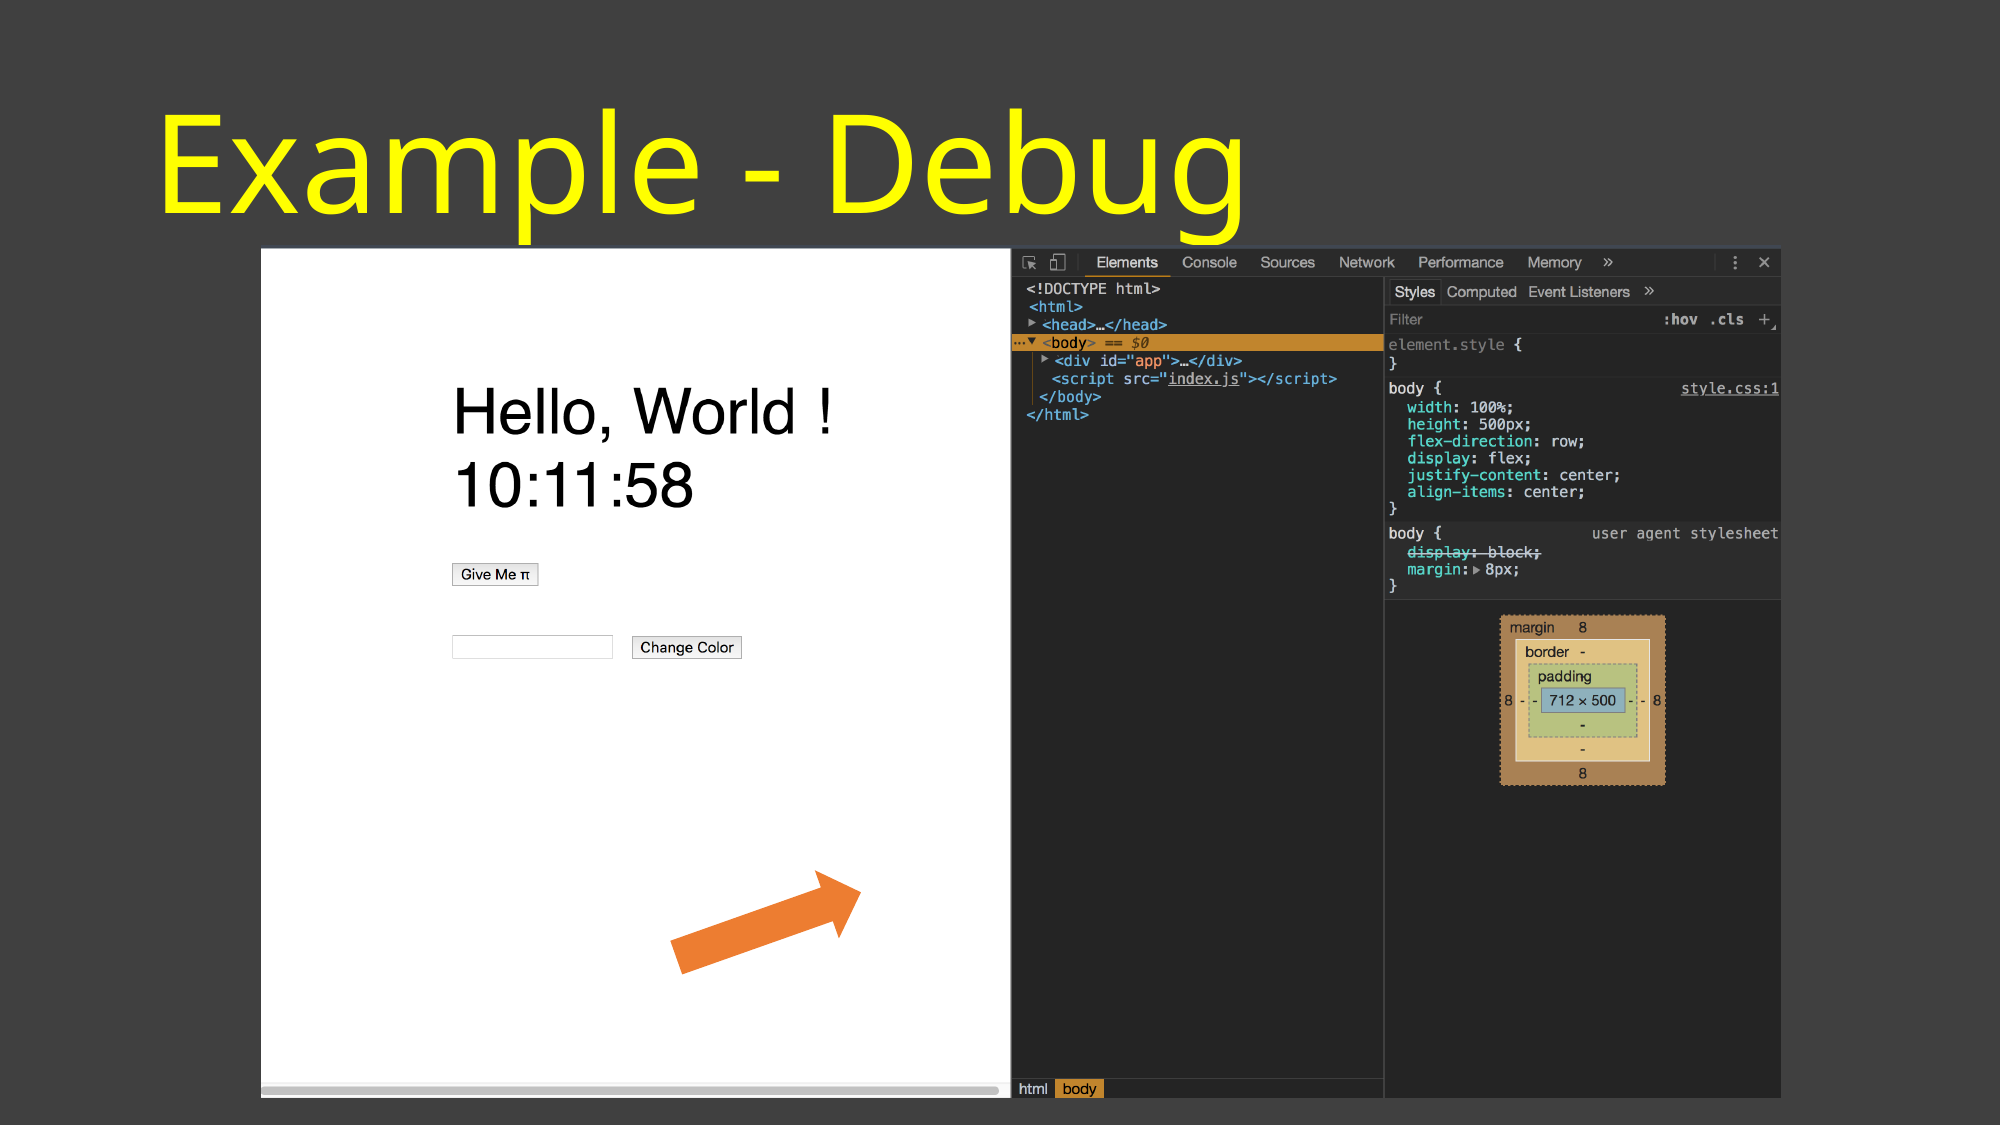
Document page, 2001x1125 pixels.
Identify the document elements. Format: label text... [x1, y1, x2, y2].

title Example - Debug [137, 59, 1863, 278]
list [261, 245, 1781, 1098]
